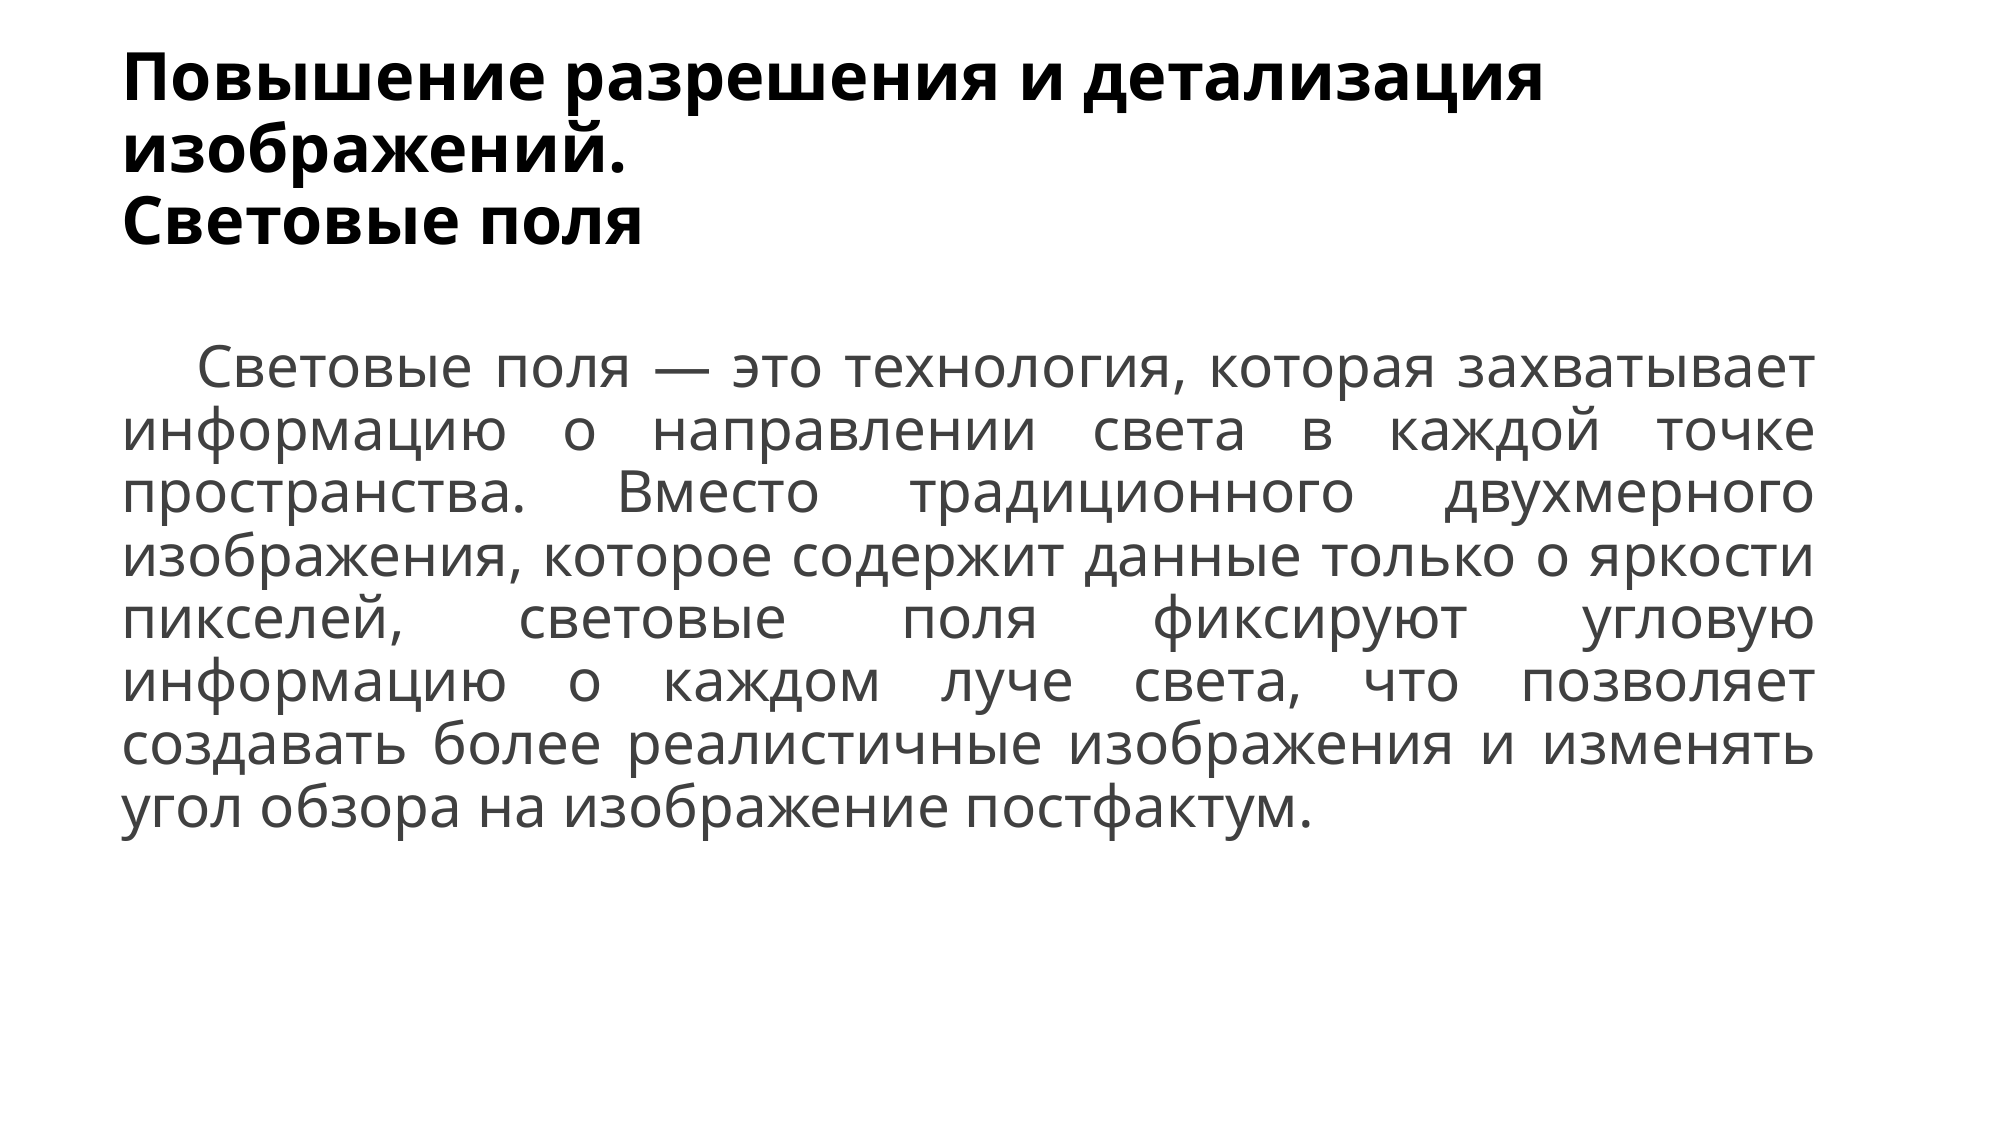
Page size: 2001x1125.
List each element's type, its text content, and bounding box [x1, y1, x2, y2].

list Световые поля — это технология, которая захватывает информацию о направлении света в каждой точке пространства. Вместо традиционного двухмерного изображения, которое содержит данные только о яркости пикселей, световые поля фиксируют угловую информацию о каждом луче света, что позволяет создавать более реалистичные изображения и изменять угол обзора на изображение постфактум. [106, 329, 1832, 796]
title Повышение разрешения и детализация изображений. Световые поля [106, 42, 1832, 260]
